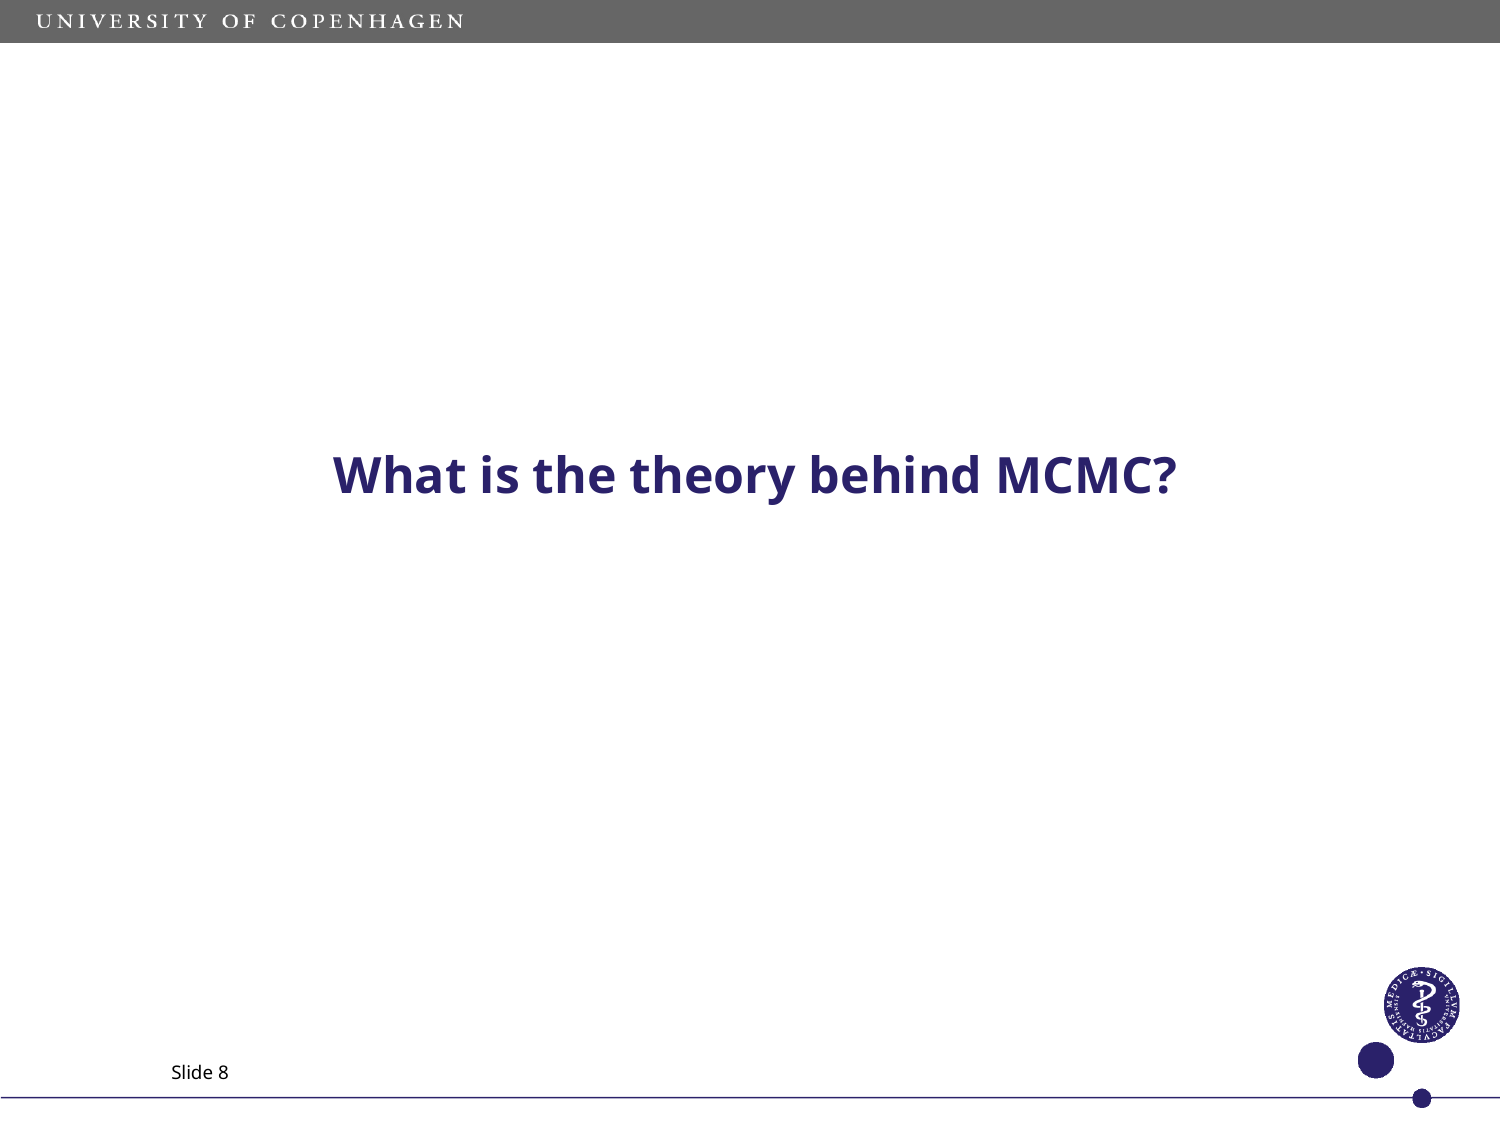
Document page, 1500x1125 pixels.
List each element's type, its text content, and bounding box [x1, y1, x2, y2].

slide_number Slide 8 [171, 1067, 522, 1092]
picture [0, 0, 1500, 43]
picture [0, 914, 1500, 1125]
title What is the theory behind MCMC? [170, 75, 1341, 504]
